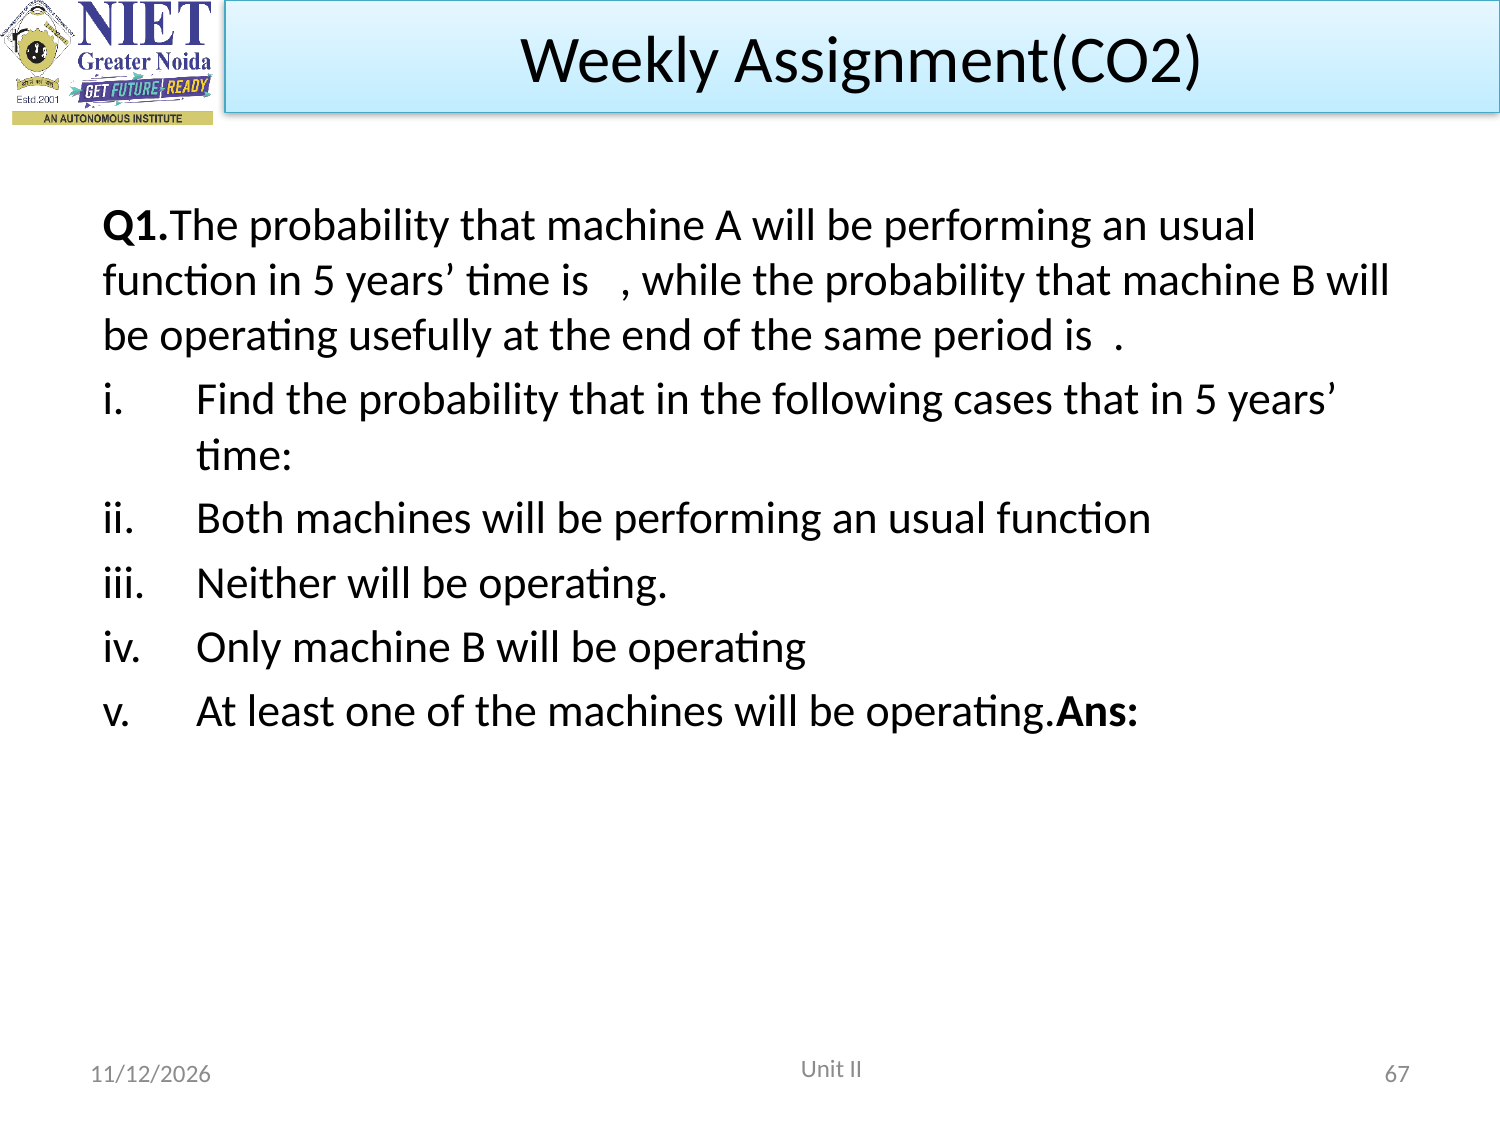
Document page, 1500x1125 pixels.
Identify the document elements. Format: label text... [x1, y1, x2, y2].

slide_number 67 [1074, 1042, 1425, 1103]
text_box Weekly Assignment(CO2) [224, 0, 1500, 113]
picture [0, 0, 213, 125]
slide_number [75, 1042, 425, 1103]
text_box Unit II [387, 1037, 1213, 1098]
